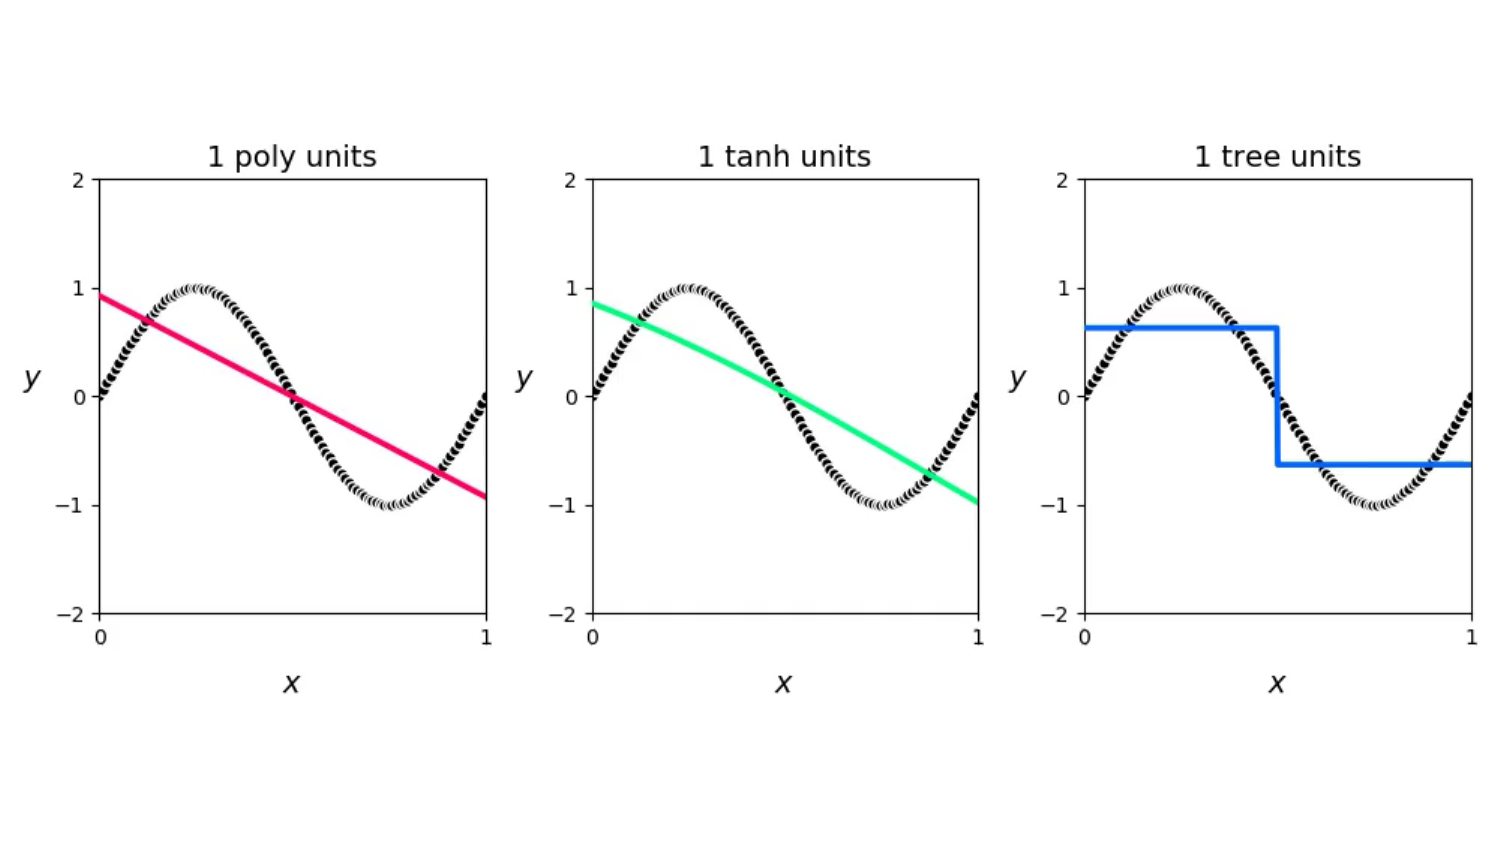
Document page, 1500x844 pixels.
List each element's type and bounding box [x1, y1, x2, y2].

text_box [0, 121, 1500, 723]
